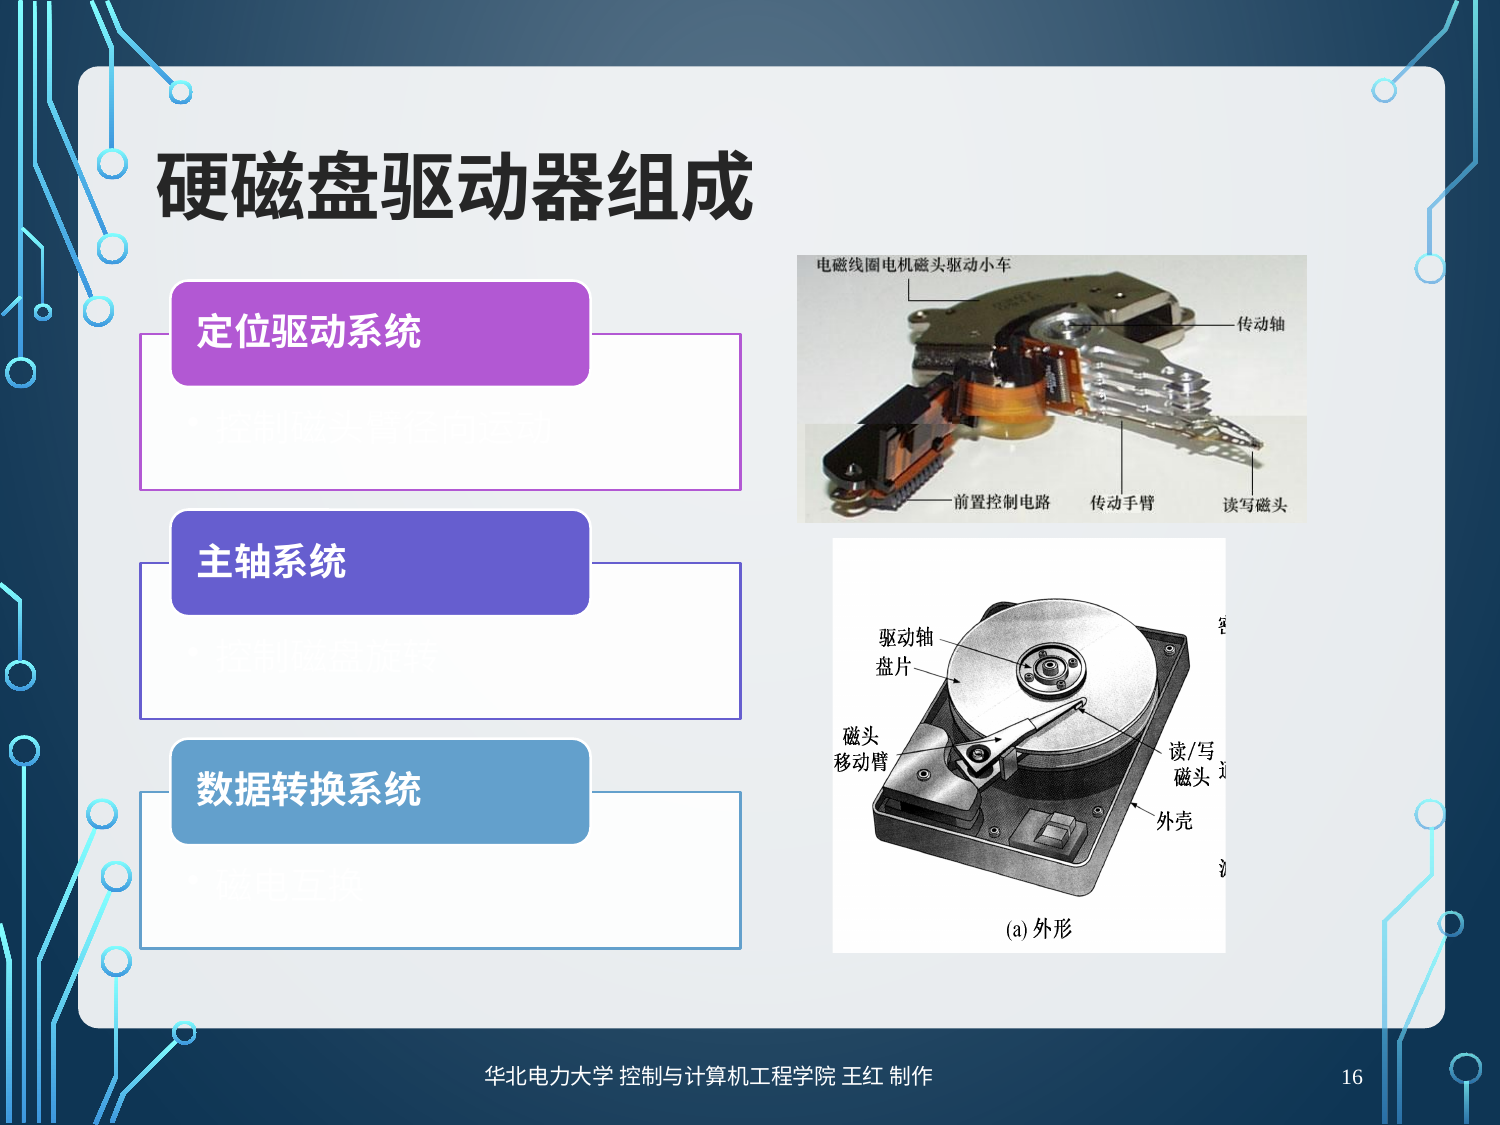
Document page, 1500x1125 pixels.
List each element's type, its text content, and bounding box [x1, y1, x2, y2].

title 硬磁盘驱动器组成 [140, 101, 1390, 279]
footer 华北电力大学 控制与计算机工程学院 王红 制作 [324, 1046, 1093, 1106]
slide_number 16 [1283, 1046, 1379, 1106]
picture [796, 255, 1308, 524]
picture [832, 538, 1226, 953]
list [140, 278, 741, 951]
